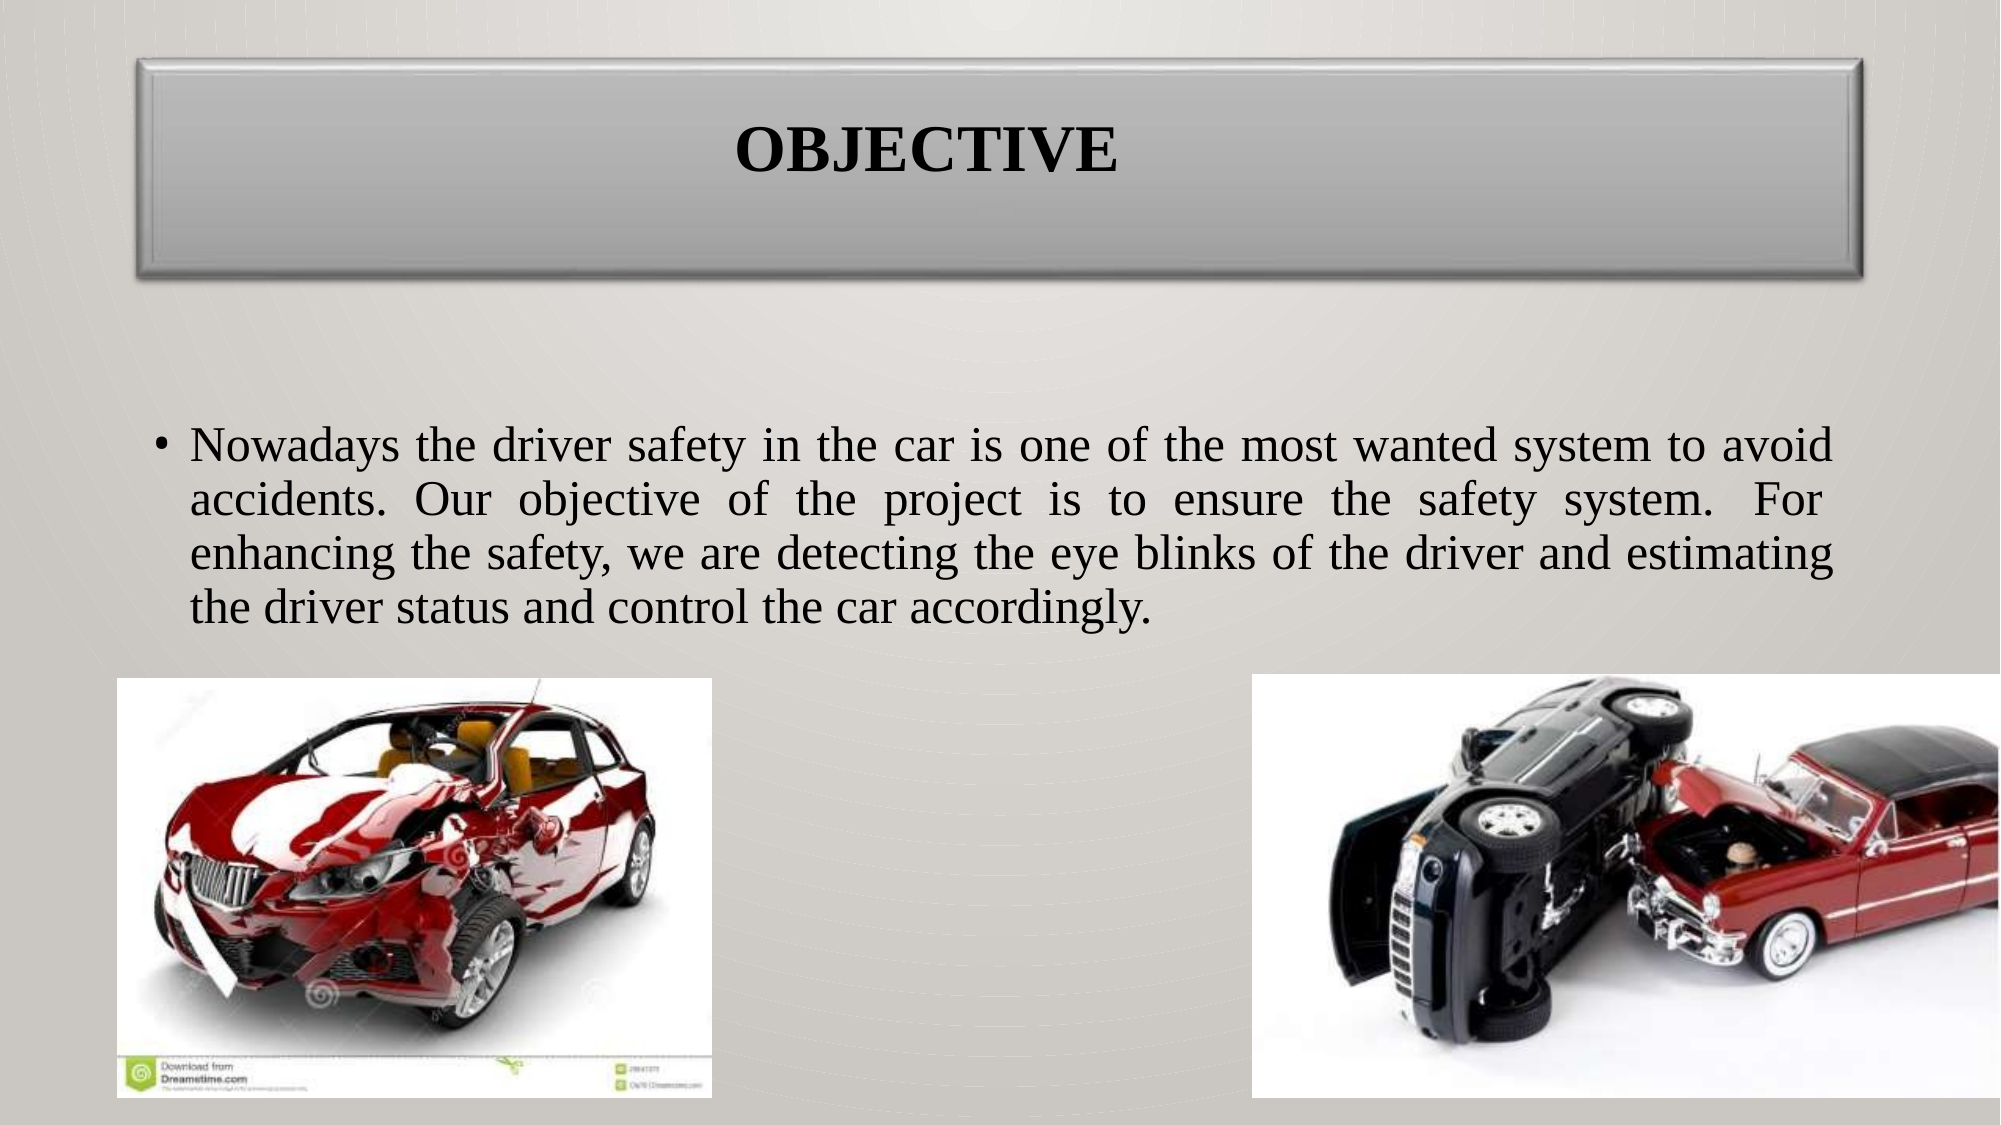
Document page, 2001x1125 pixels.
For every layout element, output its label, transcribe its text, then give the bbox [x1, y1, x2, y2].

picture [127, 52, 1873, 291]
picture [1251, 674, 2000, 1098]
text_box Nowadays the driver safety in the car is one of the most wanted system to avoid accidents. Our objective of the project is to ensure the safety system. For enhancing the safety, we are detecting the eye blinks of the driver and estimating the driver status and control the car accordingly. [150, 408, 1850, 634]
picture [117, 678, 712, 1098]
